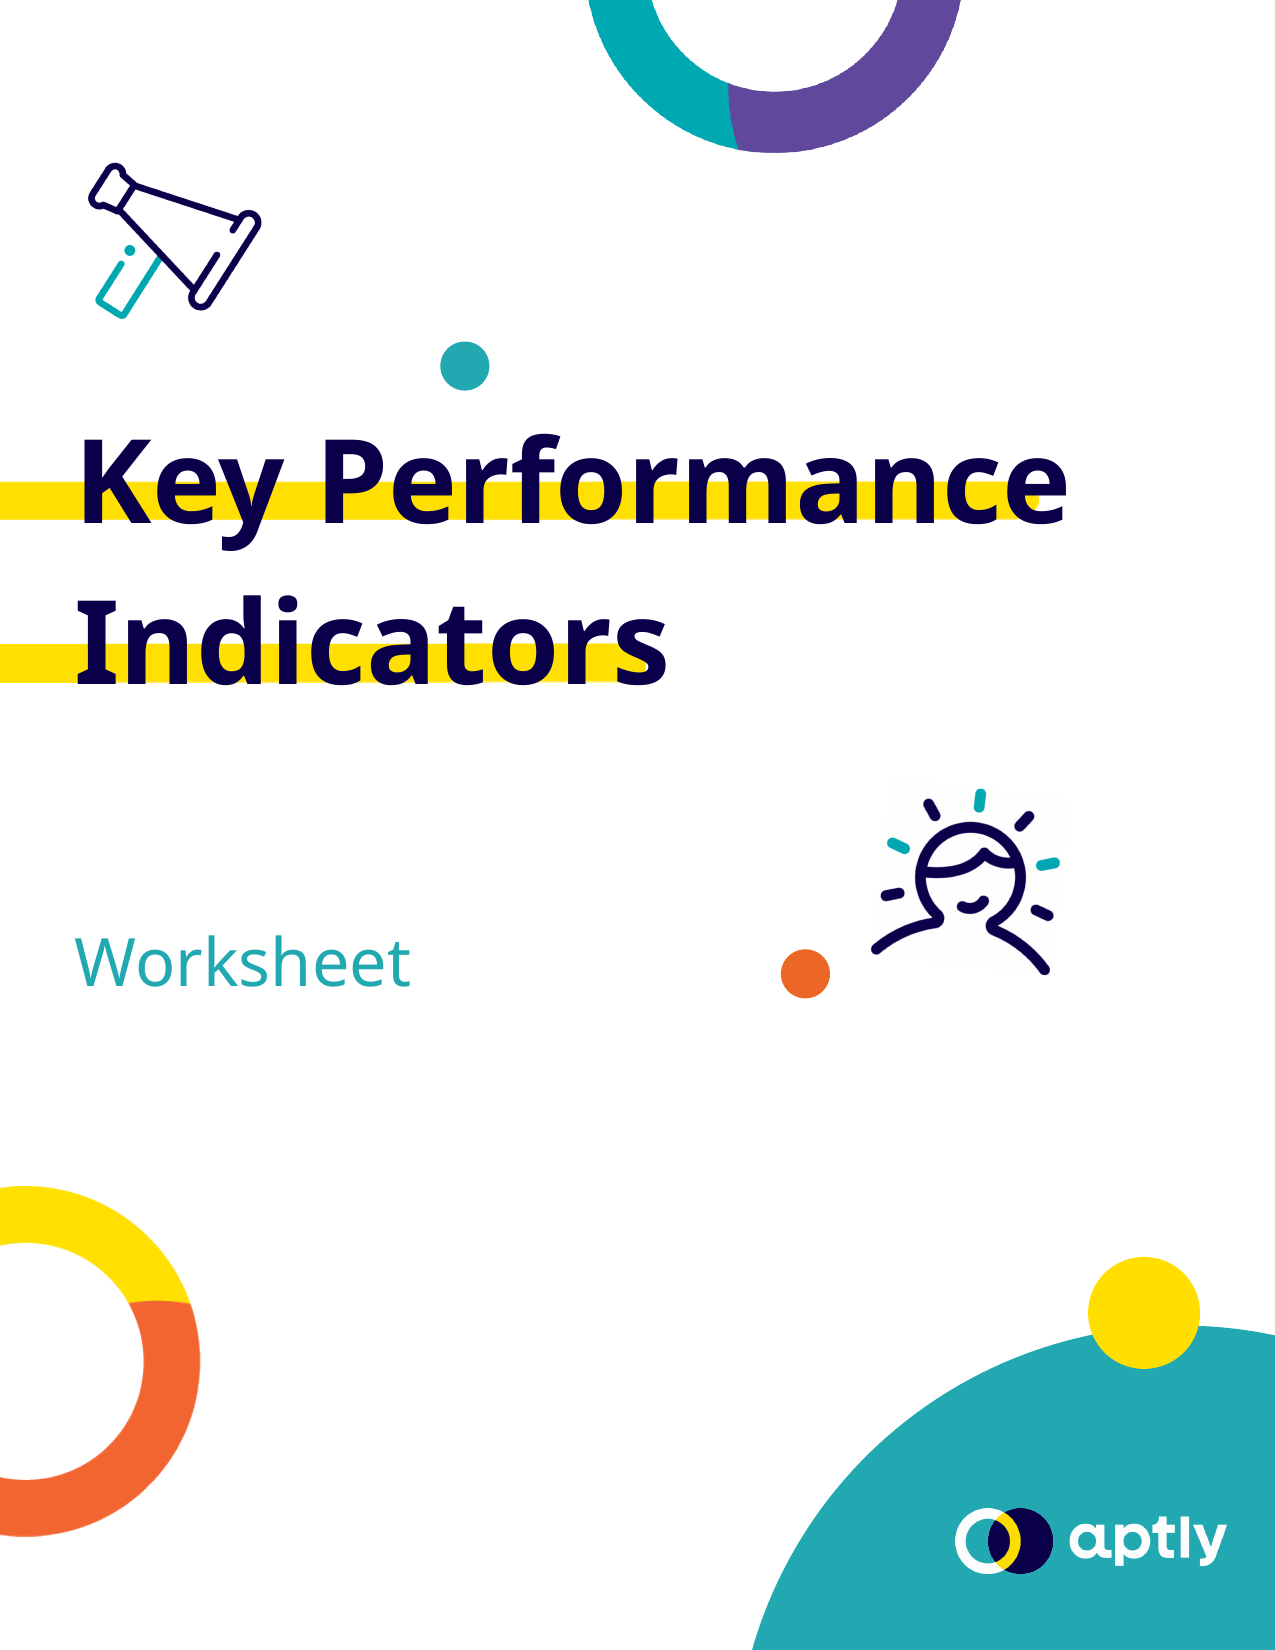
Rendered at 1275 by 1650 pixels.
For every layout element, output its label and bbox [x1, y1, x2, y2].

picture [955, 1508, 1227, 1574]
picture [0, 1186, 201, 1537]
picture [261, 643, 279, 683]
picture [510, 643, 536, 671]
picture [67, 159, 267, 341]
picture [404, 676, 415, 683]
picture [609, 481, 636, 520]
picture [102, 488, 129, 520]
picture [537, 643, 568, 683]
picture [965, 481, 1021, 520]
picture [0, 643, 88, 683]
picture [219, 643, 245, 671]
picture [1025, 495, 1039, 511]
picture [786, 481, 839, 520]
picture [411, 481, 466, 520]
picture [578, 481, 604, 510]
picture [428, 643, 455, 683]
picture [654, 481, 689, 520]
picture [484, 481, 522, 520]
picture [106, 643, 128, 683]
picture [146, 643, 170, 683]
picture [584, 0, 964, 153]
picture [236, 676, 247, 683]
picture [464, 643, 509, 683]
picture [389, 655, 410, 672]
picture [871, 778, 1070, 975]
picture [857, 481, 875, 520]
picture [297, 643, 327, 683]
picture [0, 481, 84, 520]
picture [893, 481, 917, 520]
picture [746, 481, 768, 520]
picture [329, 643, 410, 683]
picture [244, 481, 258, 506]
picture [262, 481, 325, 520]
picture [125, 481, 171, 520]
picture [175, 481, 242, 520]
picture [818, 494, 839, 511]
picture [343, 481, 407, 520]
picture [586, 643, 646, 683]
picture [934, 481, 959, 520]
picture [539, 481, 574, 520]
picture [187, 643, 214, 683]
picture [707, 481, 729, 520]
